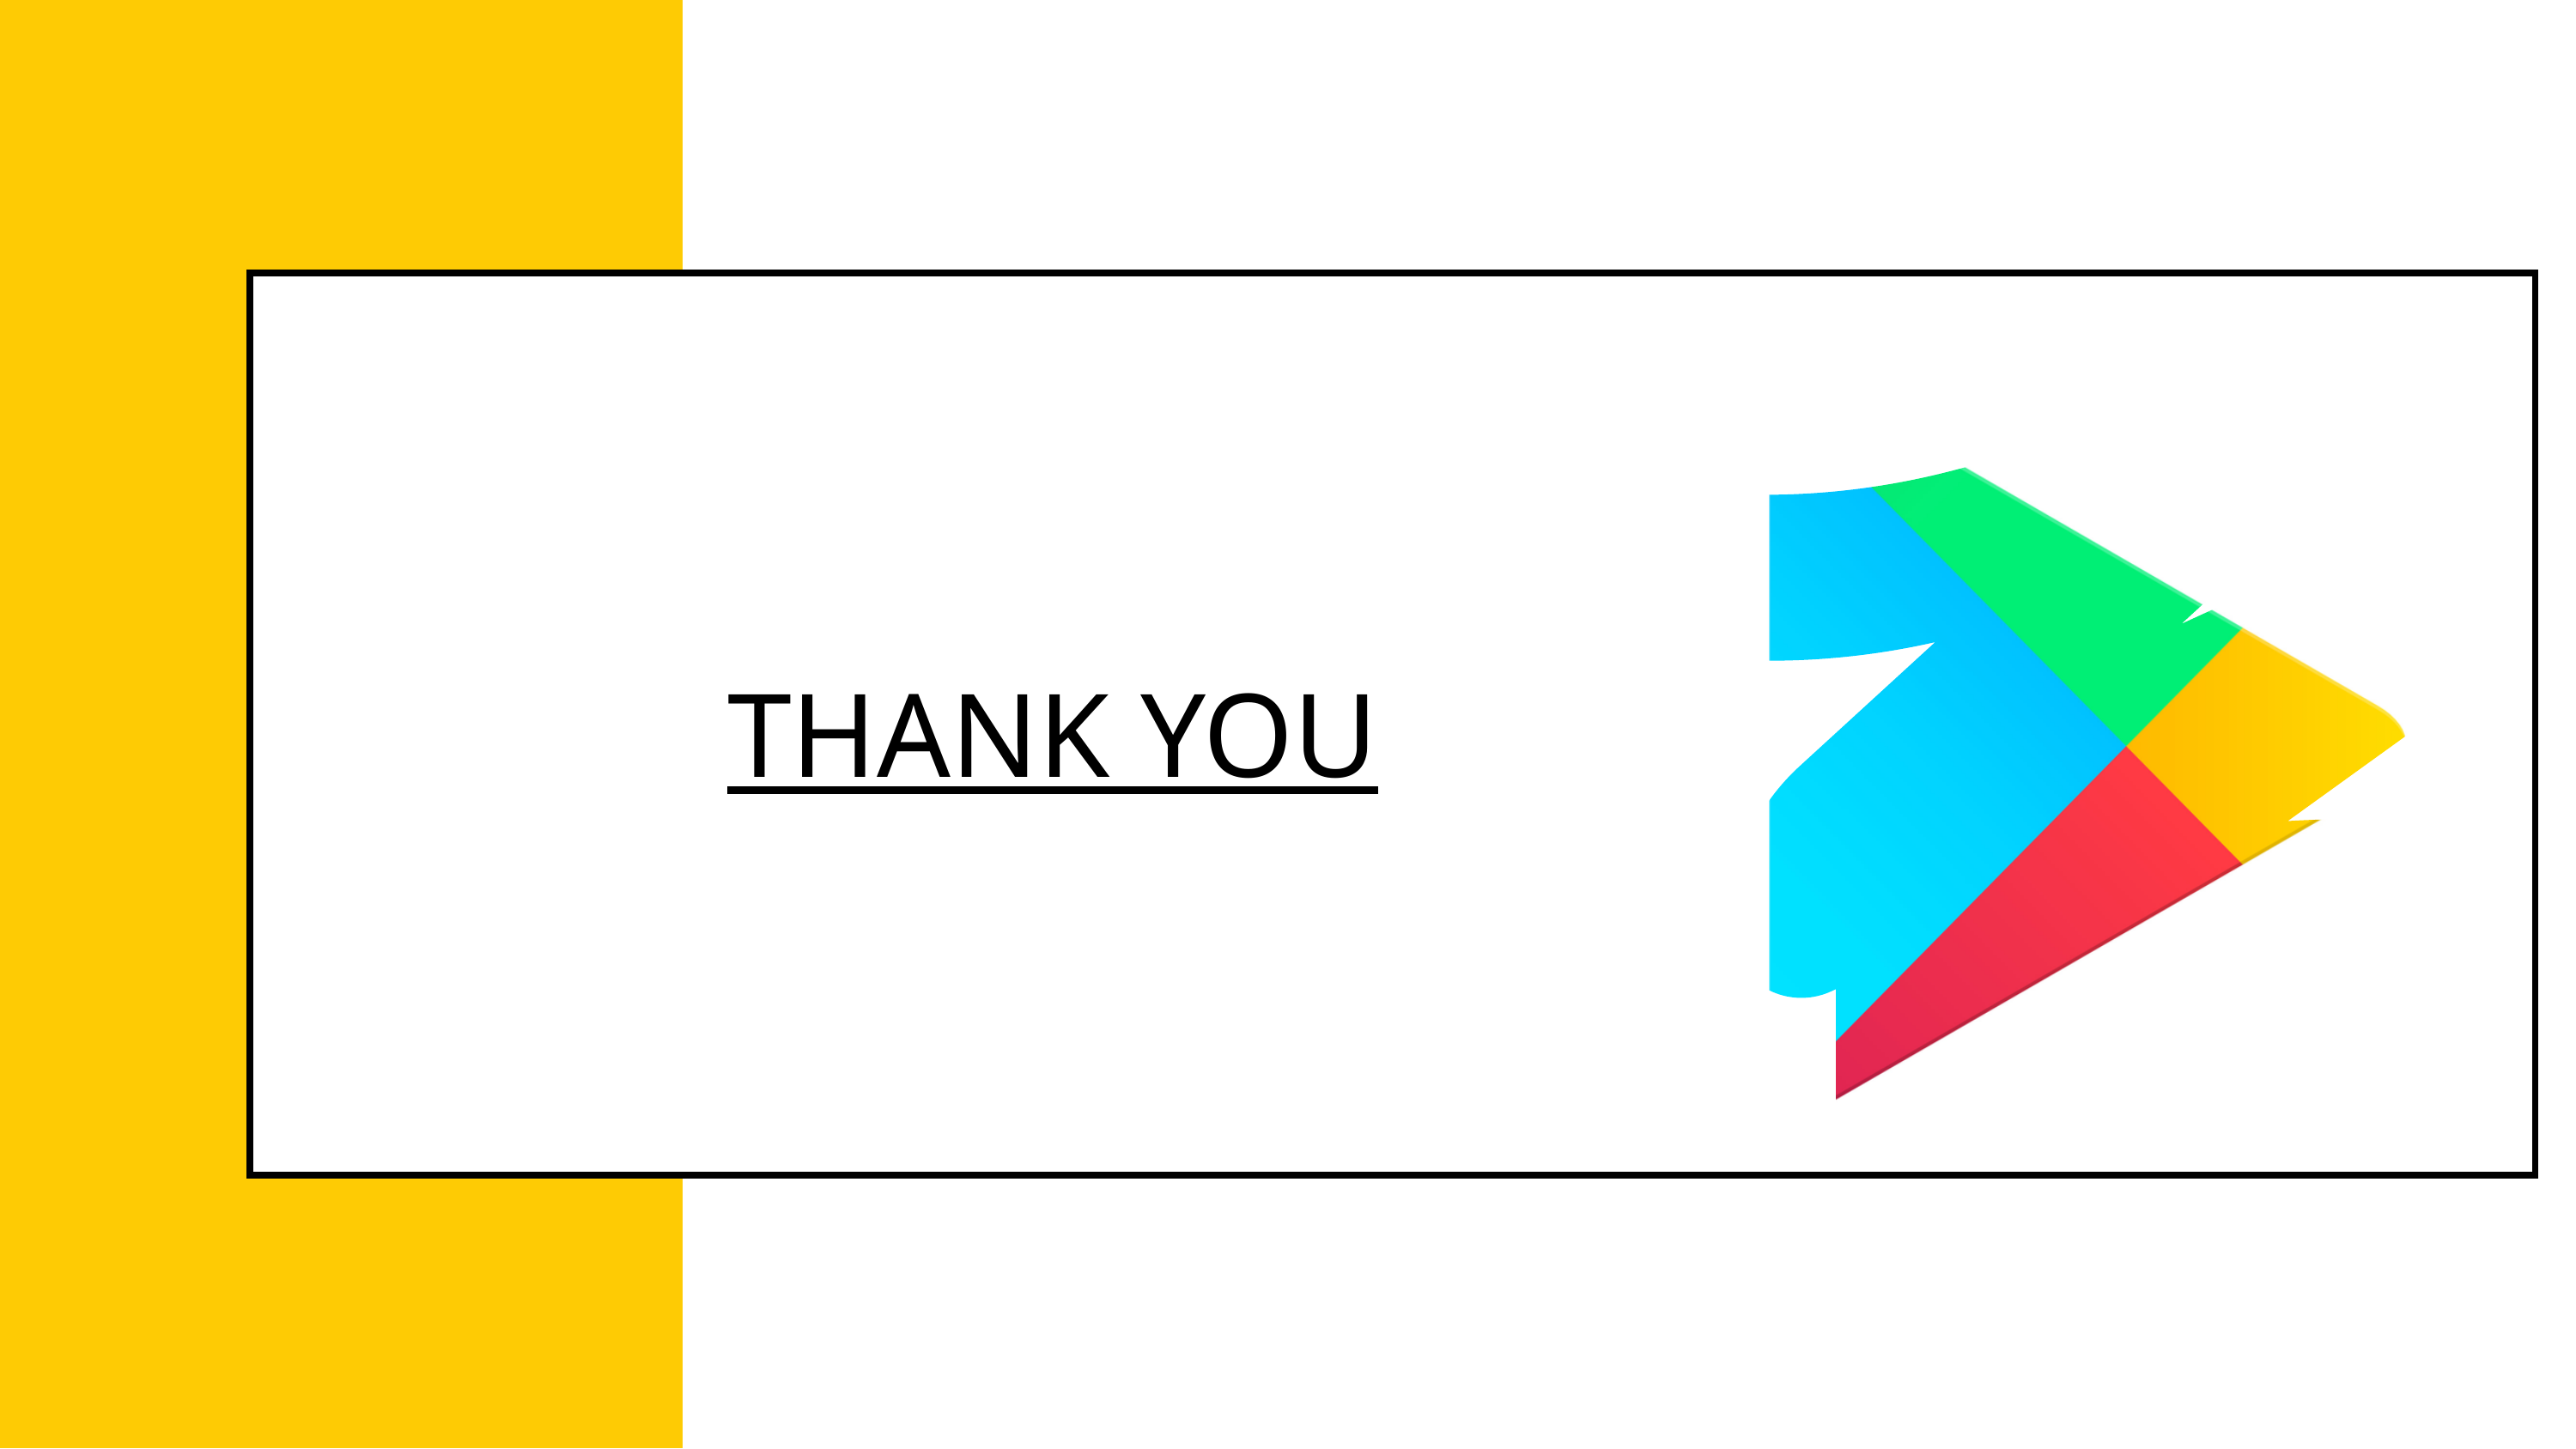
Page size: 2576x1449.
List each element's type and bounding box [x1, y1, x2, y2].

text_box [0, 0, 683, 1449]
text_box [1728, 373, 2436, 1148]
text_box [249, 273, 2536, 1176]
